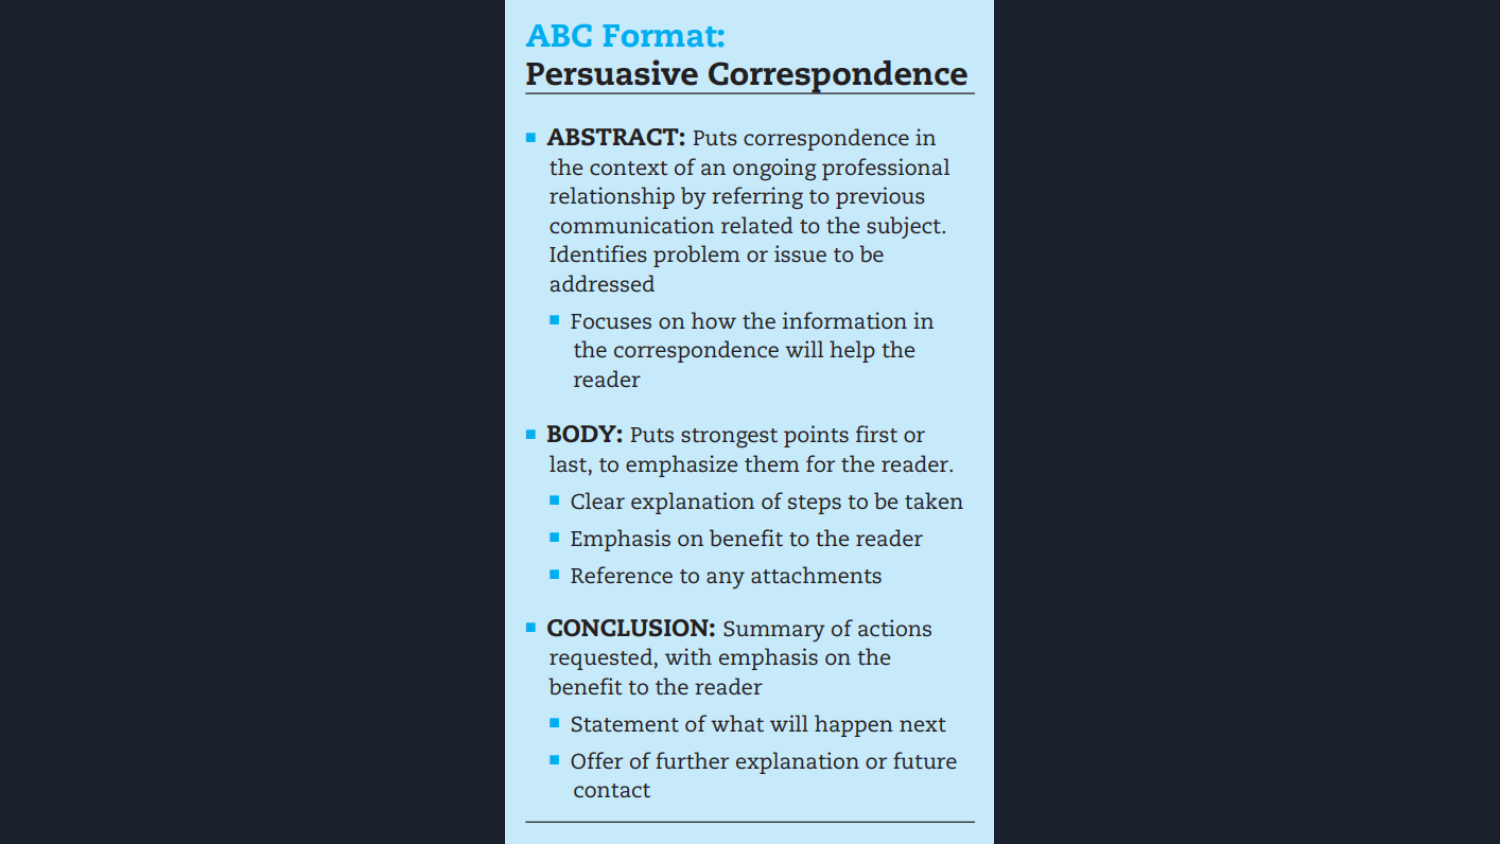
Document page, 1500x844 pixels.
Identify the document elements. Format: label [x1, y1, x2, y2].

picture [505, 0, 995, 844]
